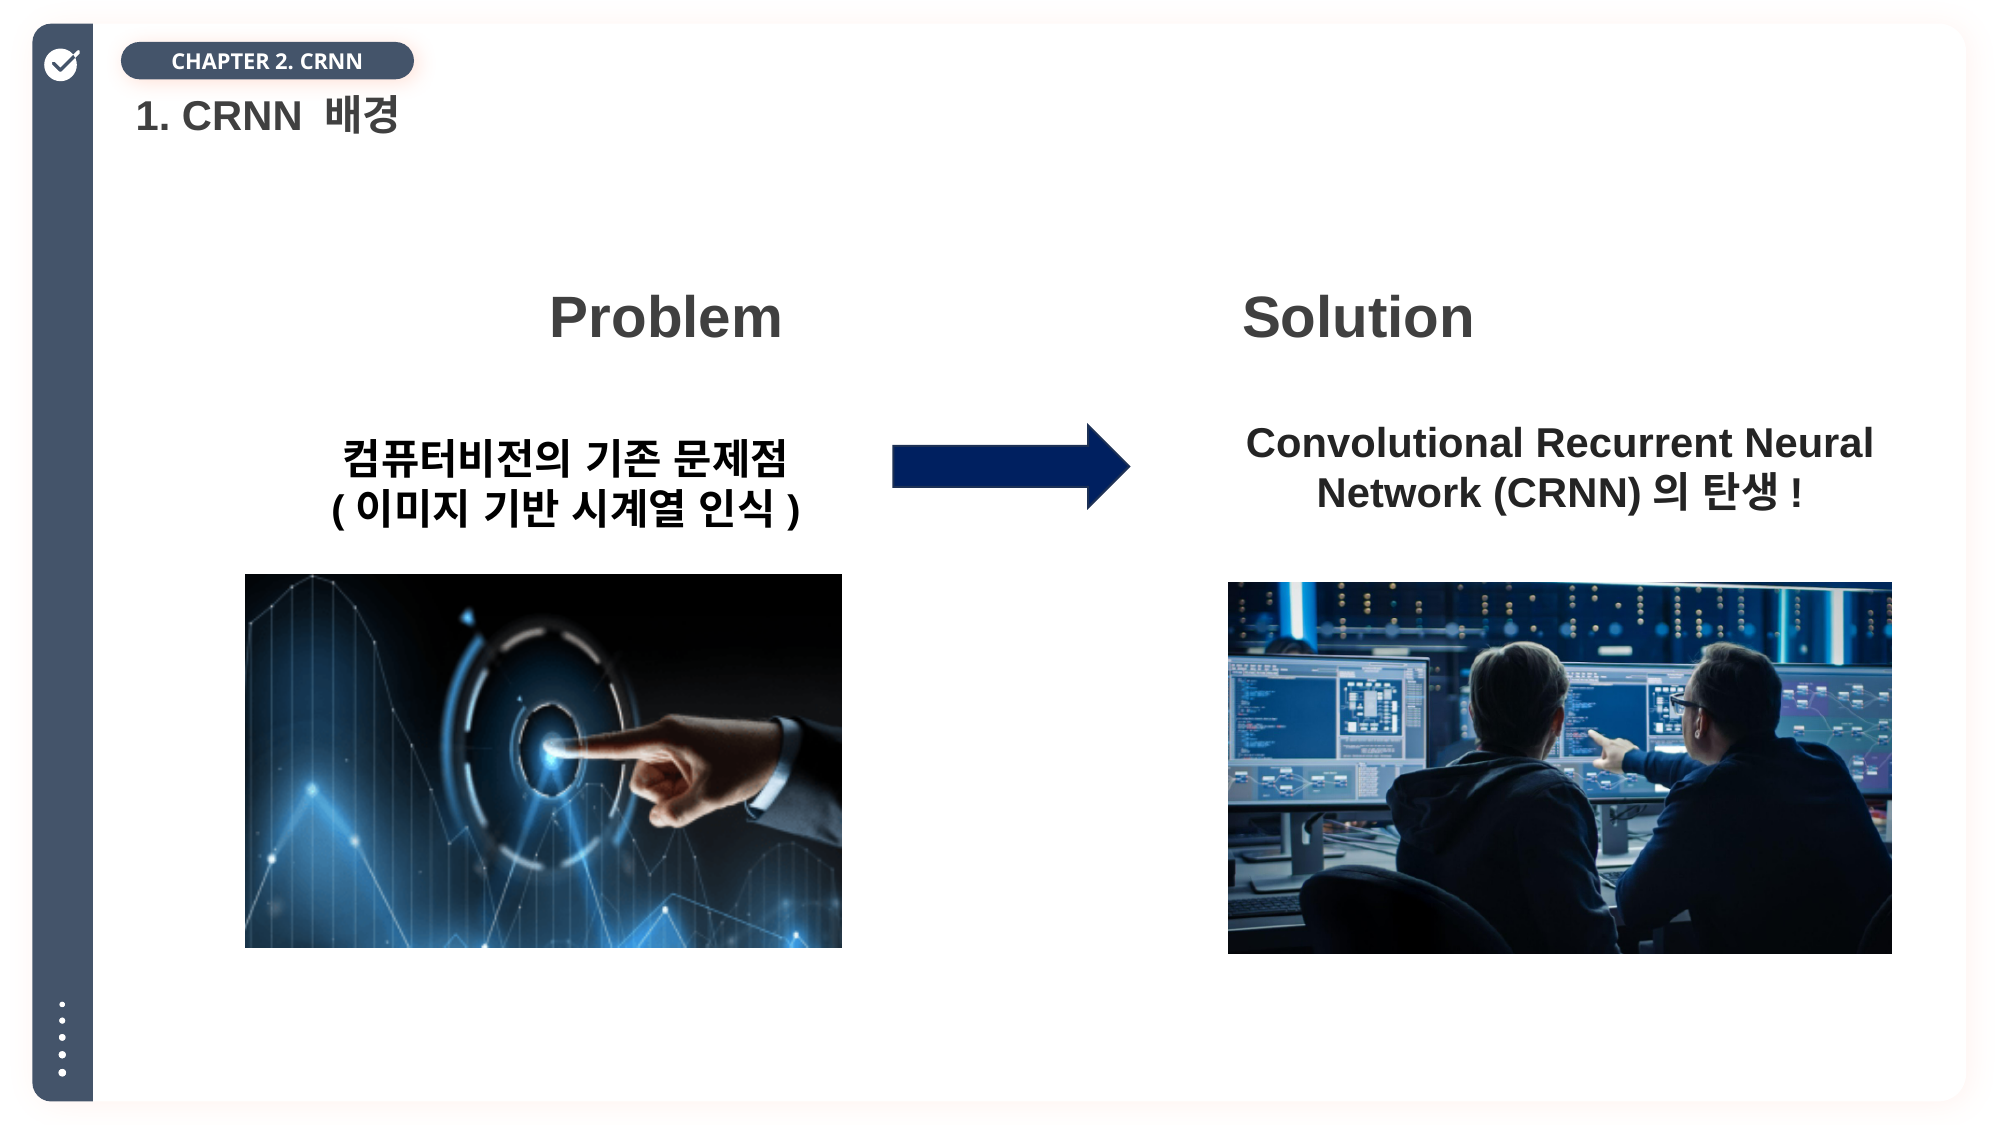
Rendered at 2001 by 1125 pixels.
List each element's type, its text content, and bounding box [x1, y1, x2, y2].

text_box Solution [1227, 271, 1534, 357]
text_box Convolutional Recurrent Neural Network (CRNN)의 탄생! [1227, 408, 1893, 524]
text_box [892, 422, 1131, 510]
text_box Problem [535, 271, 842, 357]
picture [1290, 581, 1306, 639]
picture [1228, 581, 1894, 954]
text_box 1. CRNN 배경 [120, 81, 639, 147]
picture [245, 574, 842, 948]
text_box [58, 1001, 66, 1077]
text_box CHAPTER 2. CRNN [119, 40, 416, 81]
text_box 컴퓨터비전의 기존 문제점 (이미지 기반 시계열 인식) [290, 425, 842, 541]
